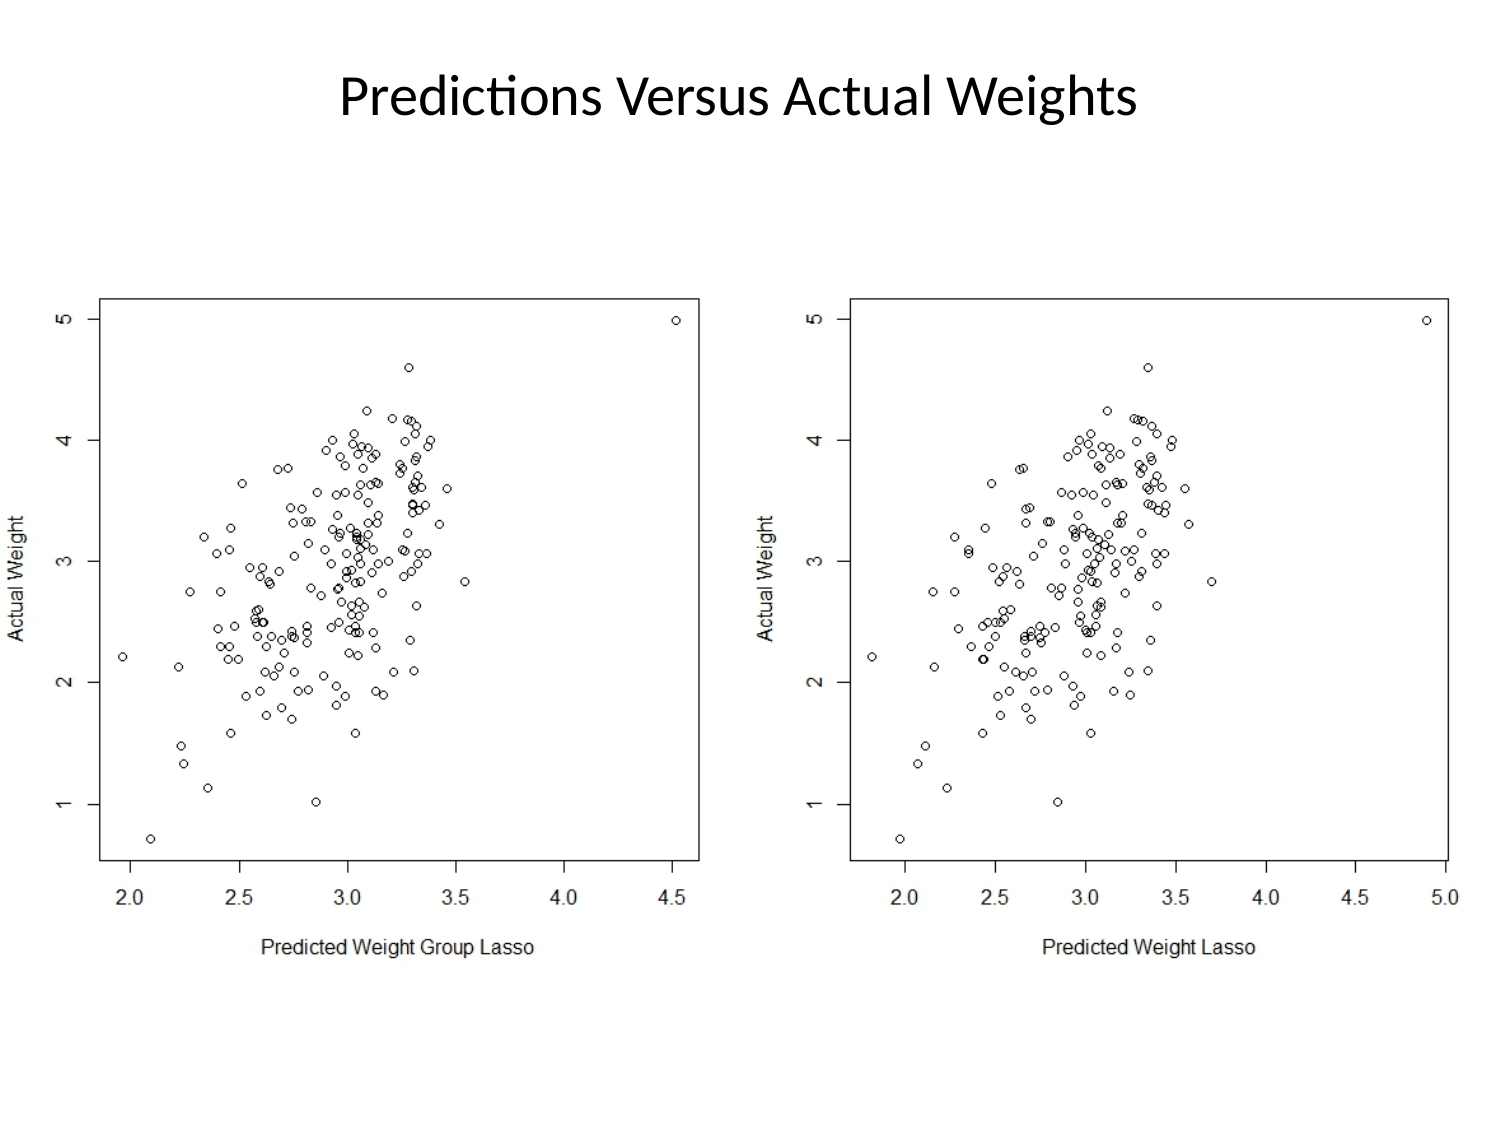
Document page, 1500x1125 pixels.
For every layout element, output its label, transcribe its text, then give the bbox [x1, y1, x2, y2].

text_box Predictions Versus Actual Weights [324, 50, 1175, 135]
picture [0, 199, 1500, 986]
